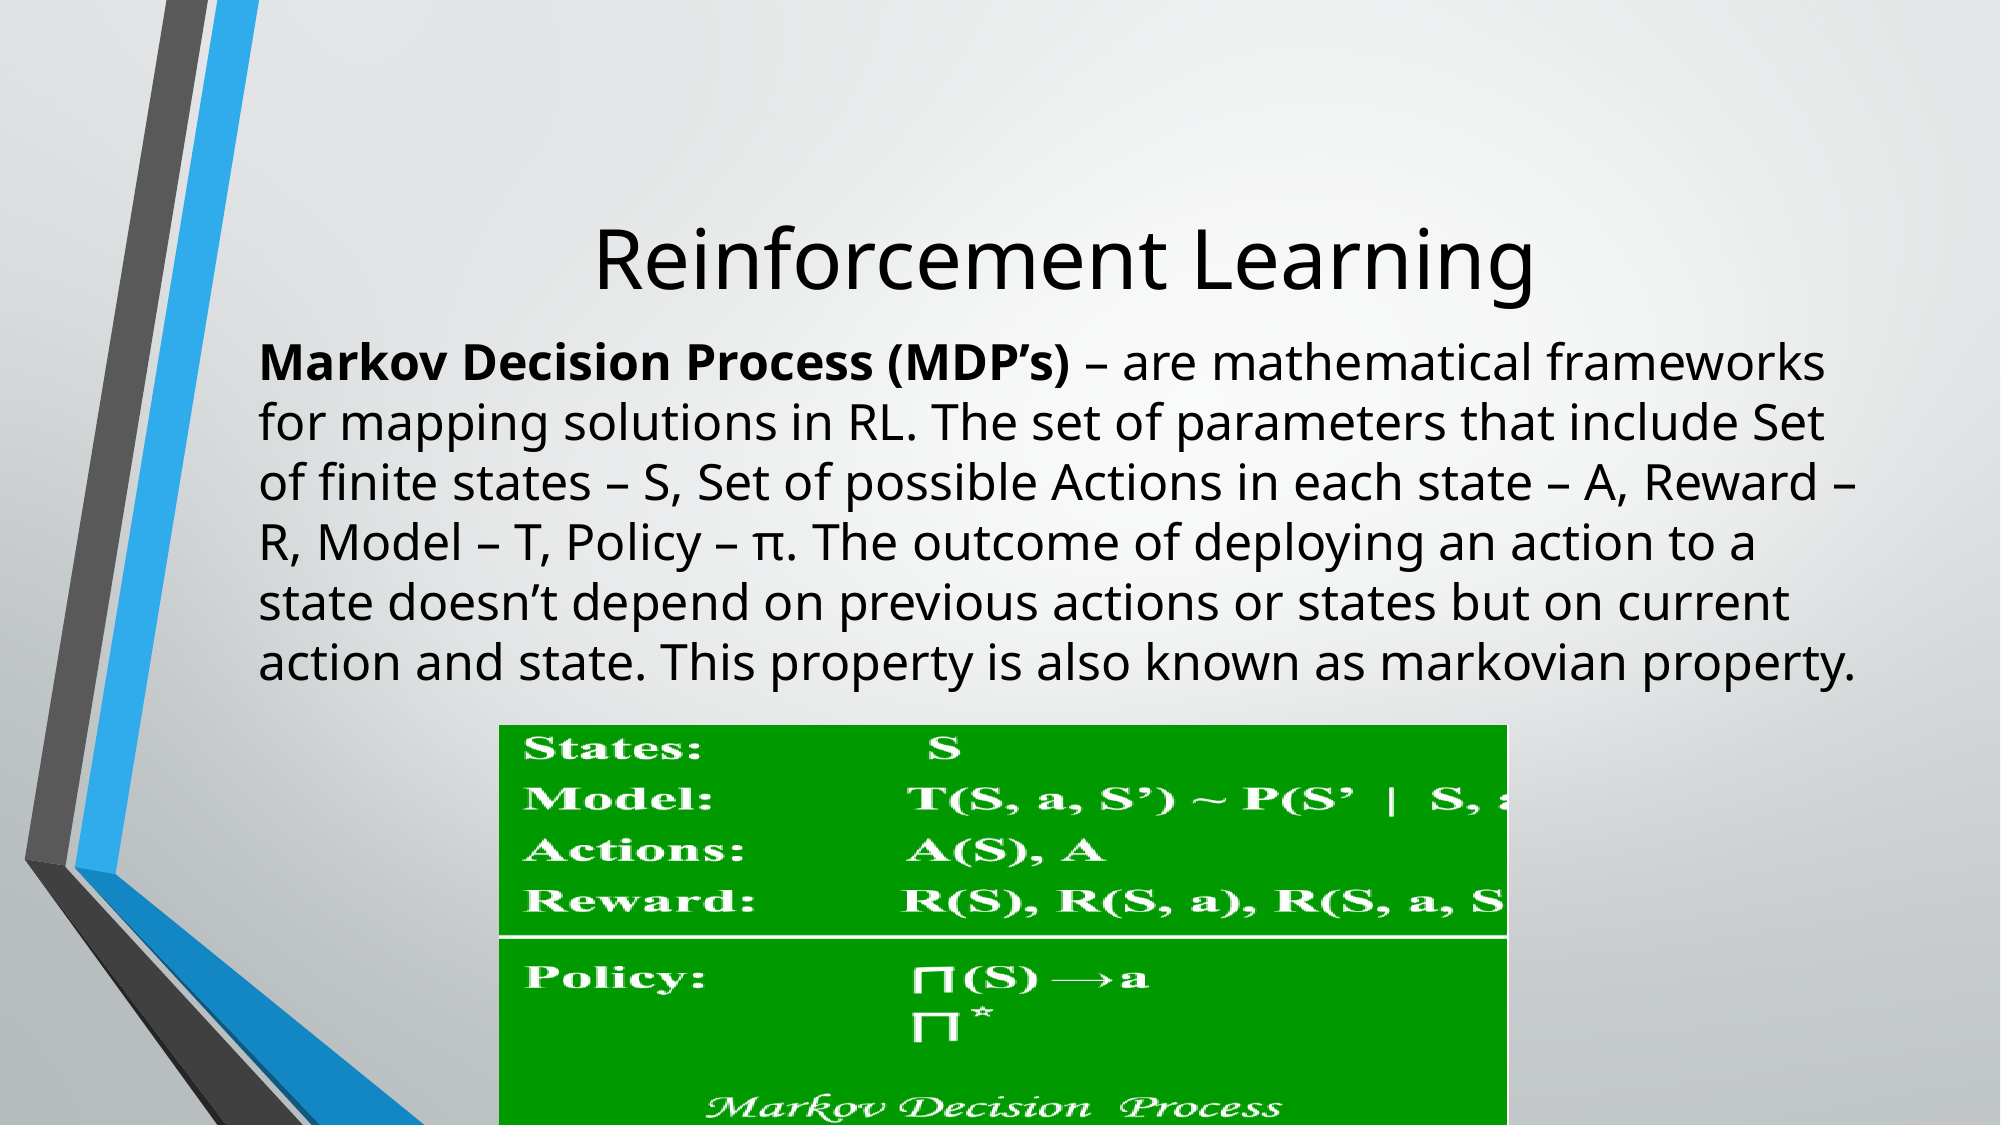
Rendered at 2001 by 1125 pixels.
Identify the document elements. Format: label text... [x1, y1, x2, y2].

title Reinforcement Learning [243, 112, 1887, 323]
picture [498, 725, 1510, 1125]
list Markov Decision Process (MDP’s) – are mathematical frameworks for mapping solutions in RL. The set of parameters that include Set of finite states – S, Set of possible Actions in each state – A, Reward – R, Model – T, Policy – π. The outcome of deploying an action to a state doesn’t depend on previous actions or states but on current action and state. This property is also known as markovian property. [243, 323, 1887, 950]
